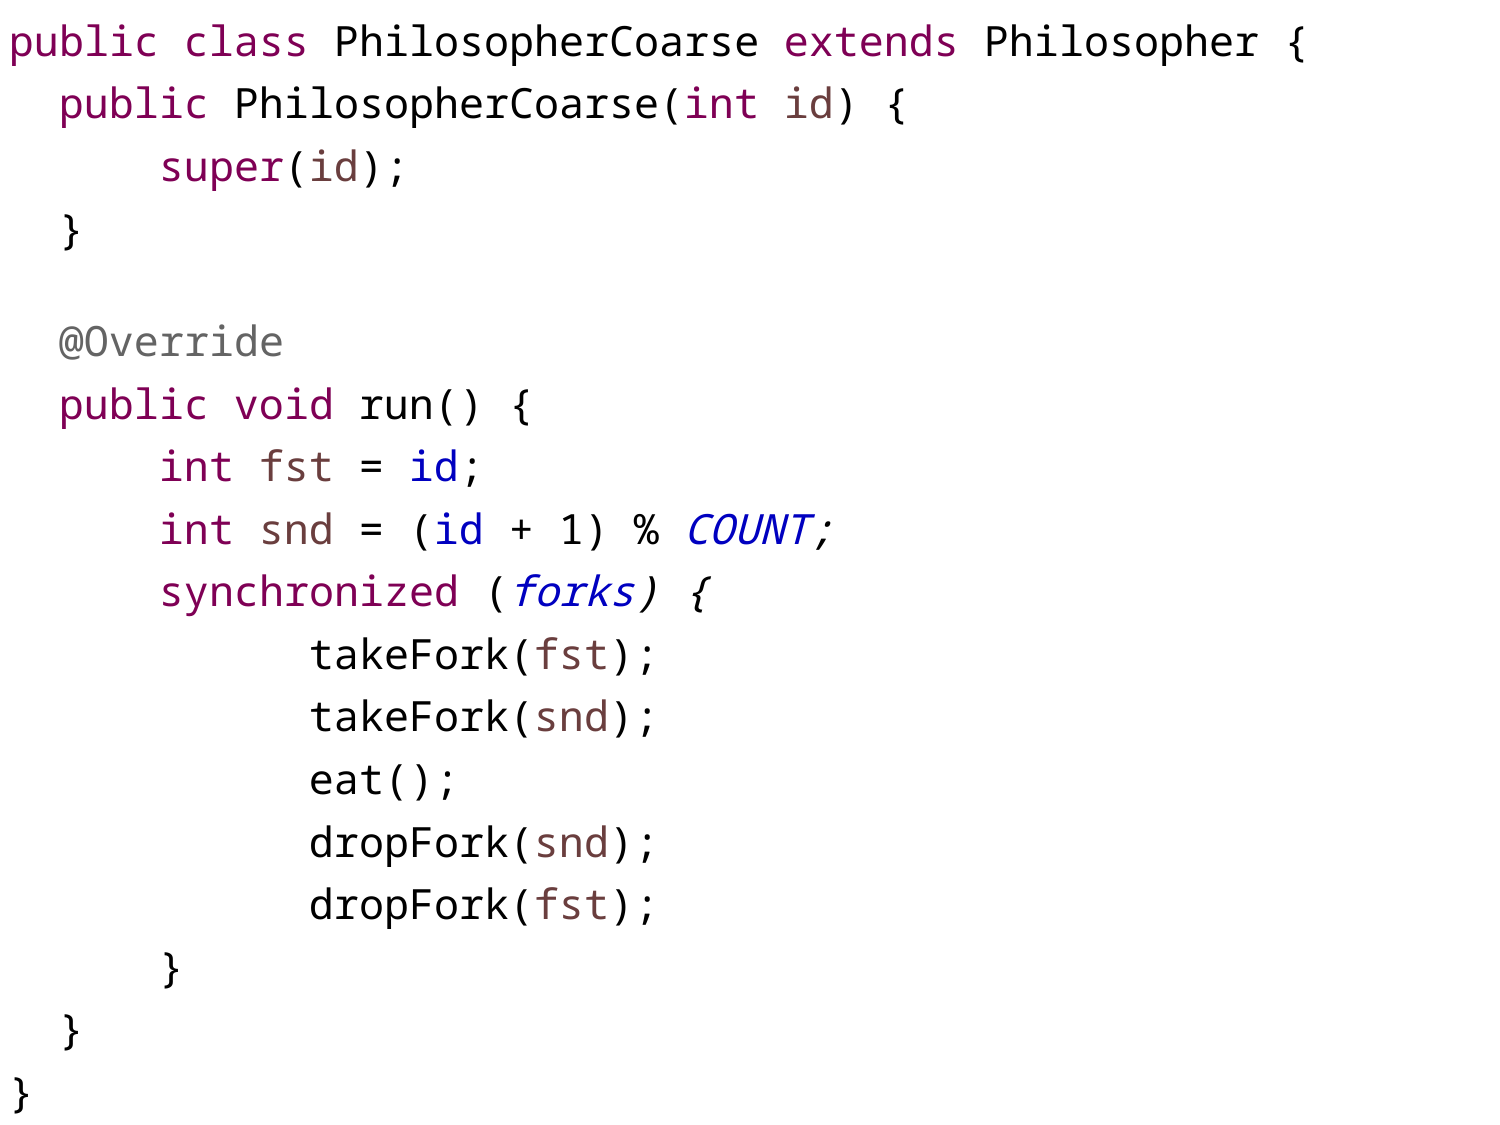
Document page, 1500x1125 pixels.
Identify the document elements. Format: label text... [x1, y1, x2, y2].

list public class PhilosopherCoarse extends Philosopher { public PhilosopherCoarse(int id) { super(id); } @Override public void run() { int fst = id; int snd = (id + 1) % COUNT; synchronized (forks) { takeFork(fst); takeFork(snd); eat(); dropFork(snd); dropFork(fst); } } } [0, 7, 1500, 1125]
